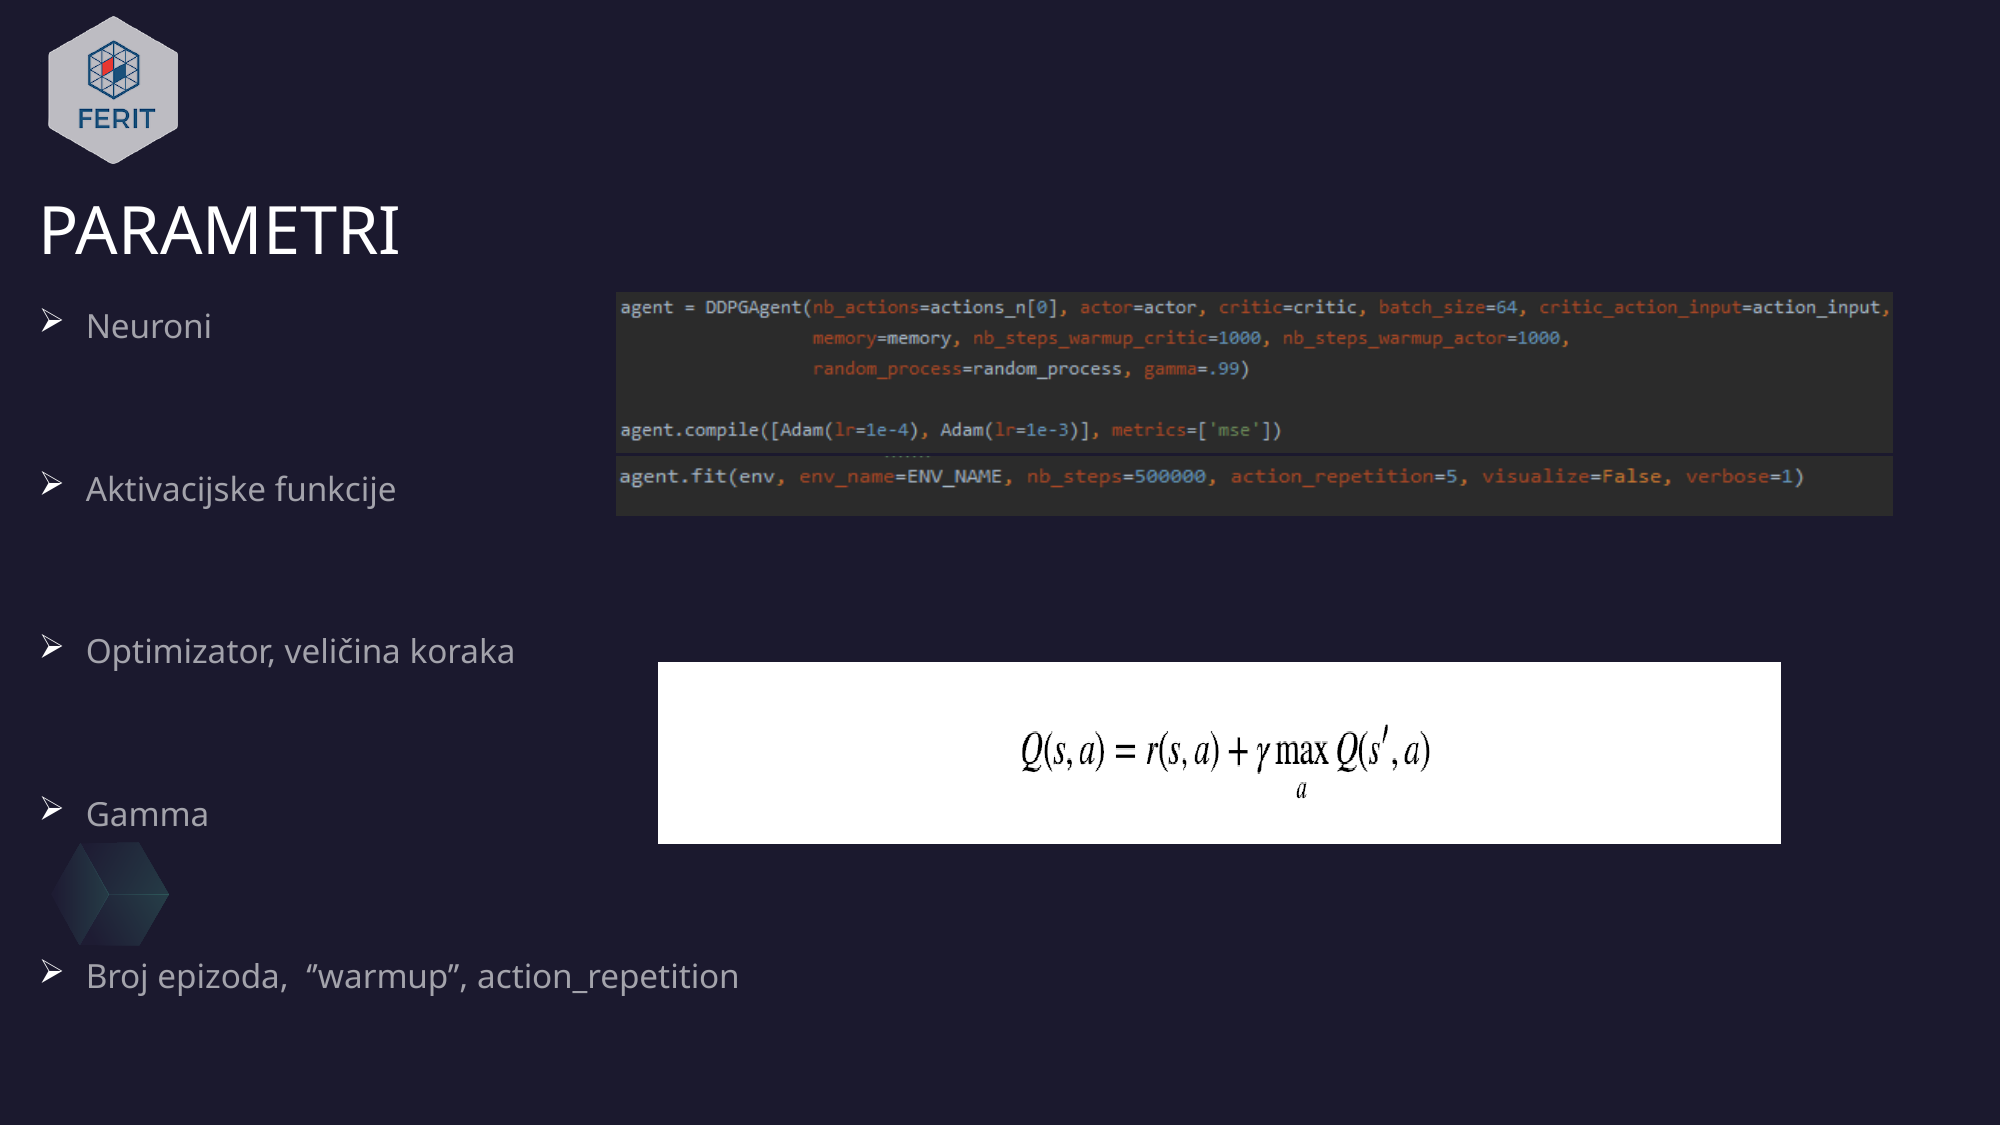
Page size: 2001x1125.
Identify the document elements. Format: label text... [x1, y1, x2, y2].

picture [658, 662, 1781, 844]
picture [616, 456, 1893, 516]
picture [48, 16, 178, 164]
title PARAMETRI [38, 187, 832, 301]
picture [616, 292, 1893, 453]
list Neuroni Aktivacijske funkcije Optimizator, veličina koraka Gamma Broj epizoda, ‘’warmup’’, action_repetition [38, 301, 778, 1045]
